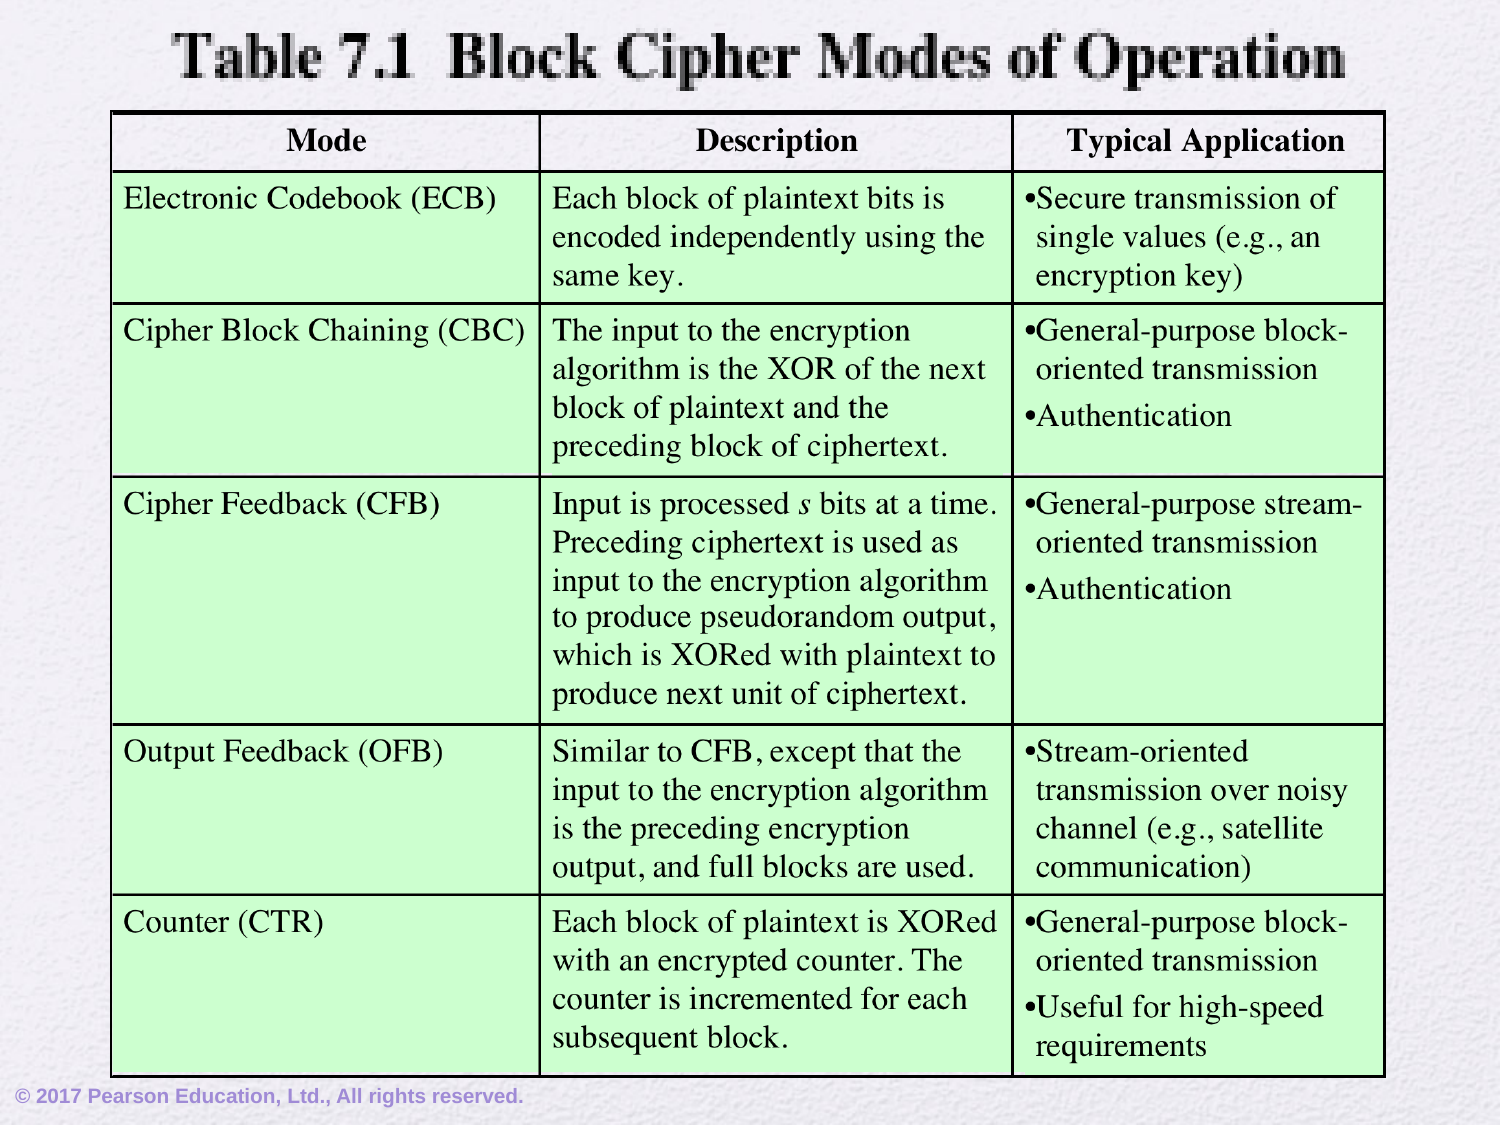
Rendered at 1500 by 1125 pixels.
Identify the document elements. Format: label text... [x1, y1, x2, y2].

picture [0, 0, 1500, 1125]
footer © 2017 Pearson Education, Ltd., All rights reserved. [0, 1065, 875, 1125]
